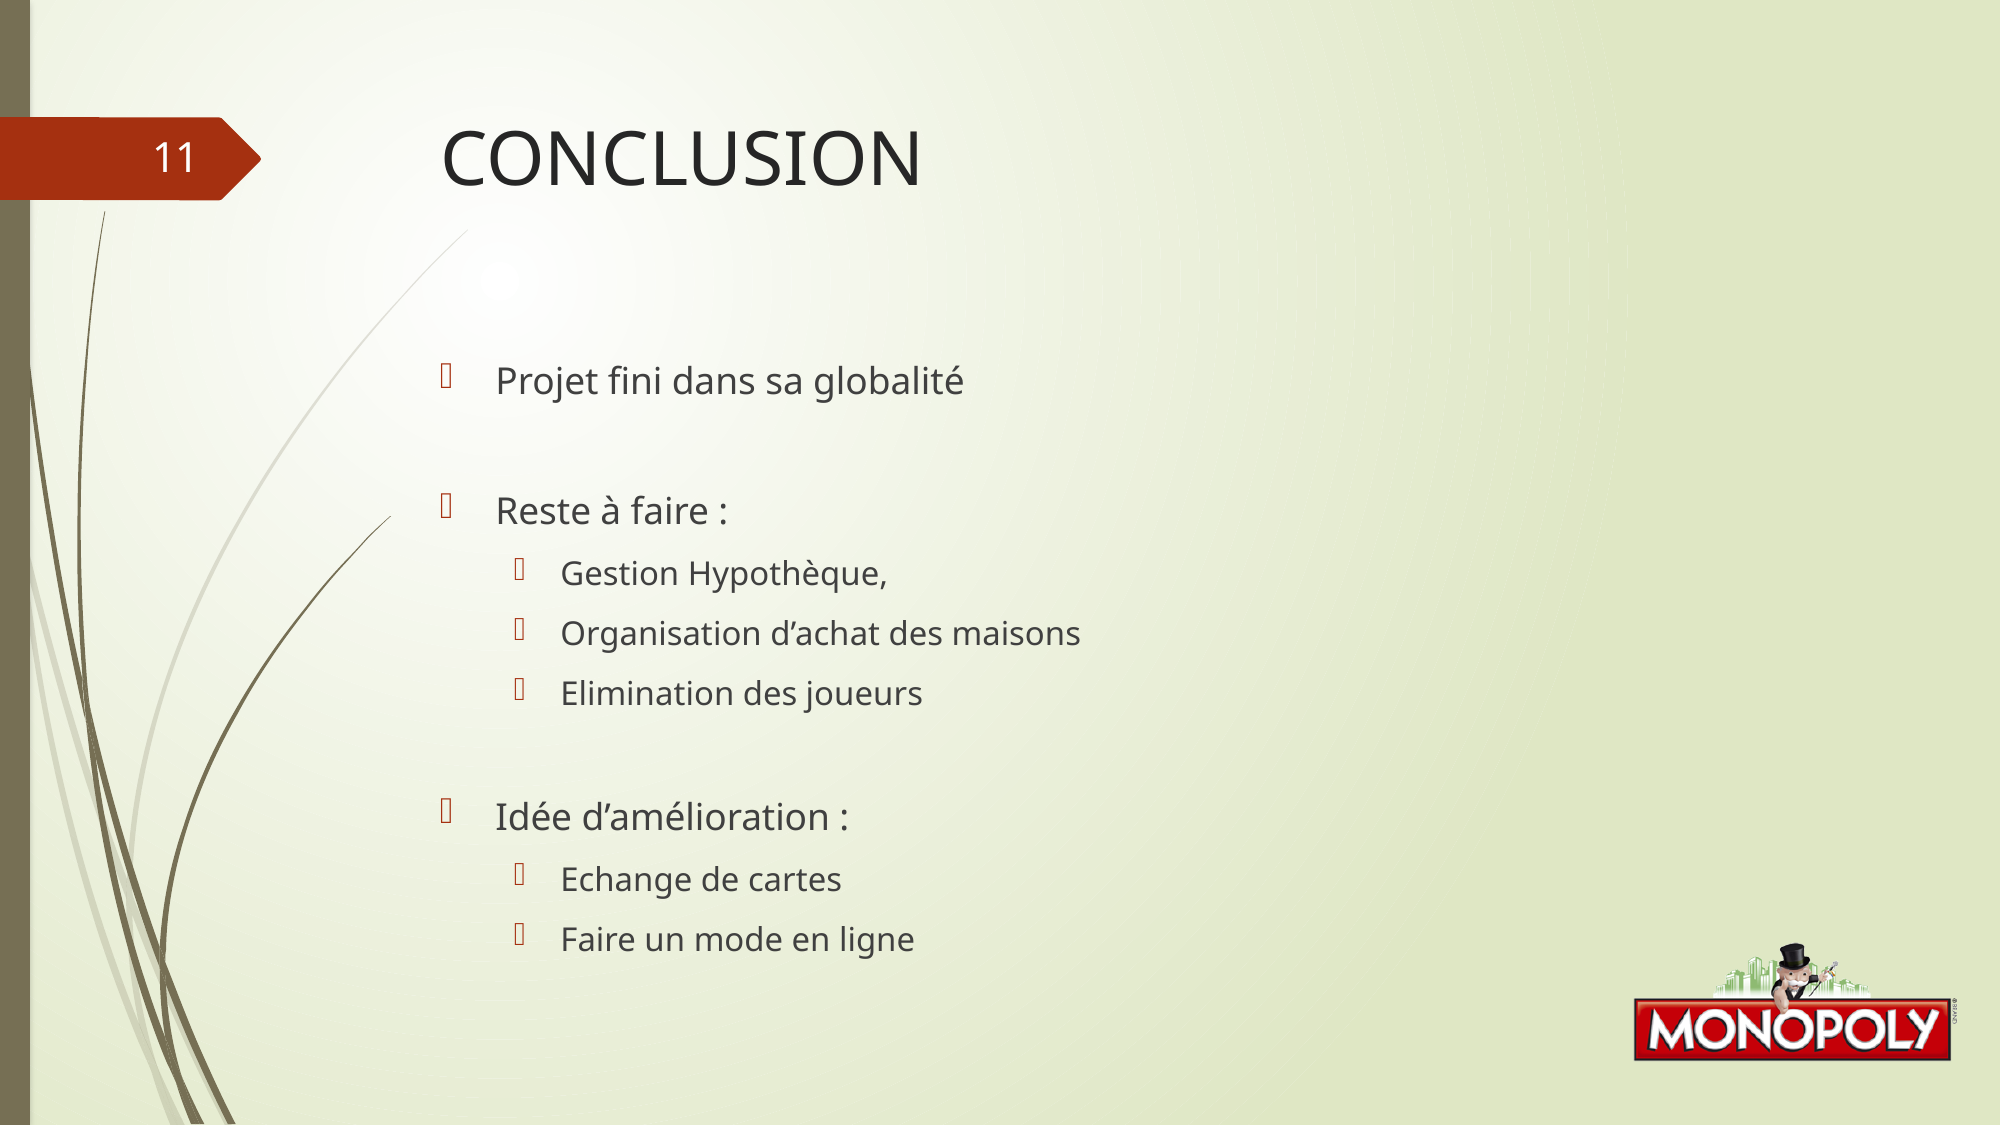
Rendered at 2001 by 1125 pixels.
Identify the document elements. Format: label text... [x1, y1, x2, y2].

picture [1630, 936, 1963, 1064]
title CONCLUSION [425, 102, 1888, 313]
list Projet fini dans sa globalité Reste à faire : Gestion Hypothèque, Organisation d’achat des maisons Elimination des joueurs Idée d’amélioration : Echange de cartes Faire un mode en ligne [424, 350, 1888, 970]
slide_number 11 [87, 129, 216, 190]
